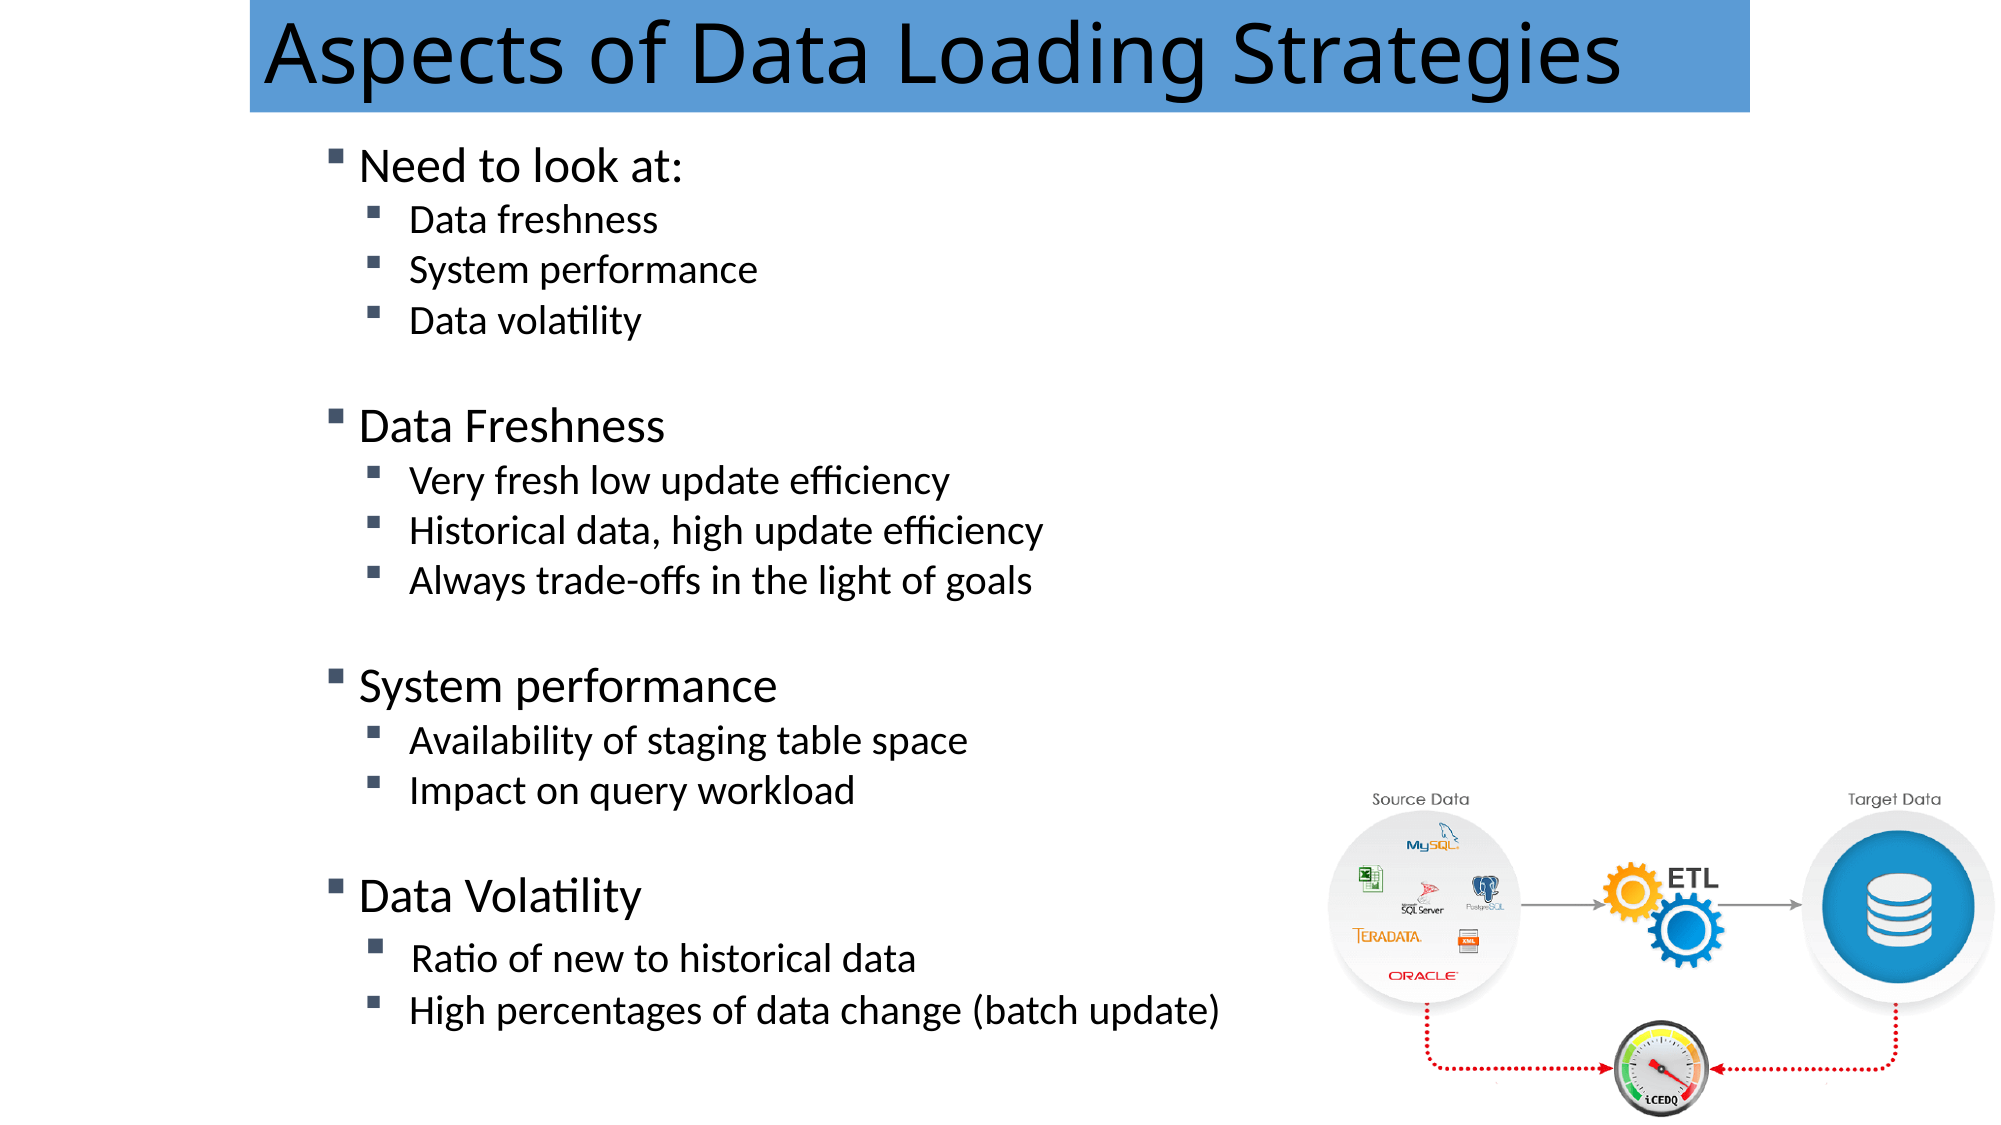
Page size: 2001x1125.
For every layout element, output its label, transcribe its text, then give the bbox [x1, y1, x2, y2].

picture [1319, 772, 2000, 1125]
title Aspects of Data Loading Strategies [249, 0, 1750, 113]
text_box Need to look at: Data freshness System performance Data volatility Data Freshness Very fresh low update efficiency Historical data, high update efficiency Always trade-offs in the light of goals System performance Availability of staging table space Impact on query workload Data Volatility Ratio of new to historical data High percentages of data change (batch update) [309, 124, 1625, 1100]
